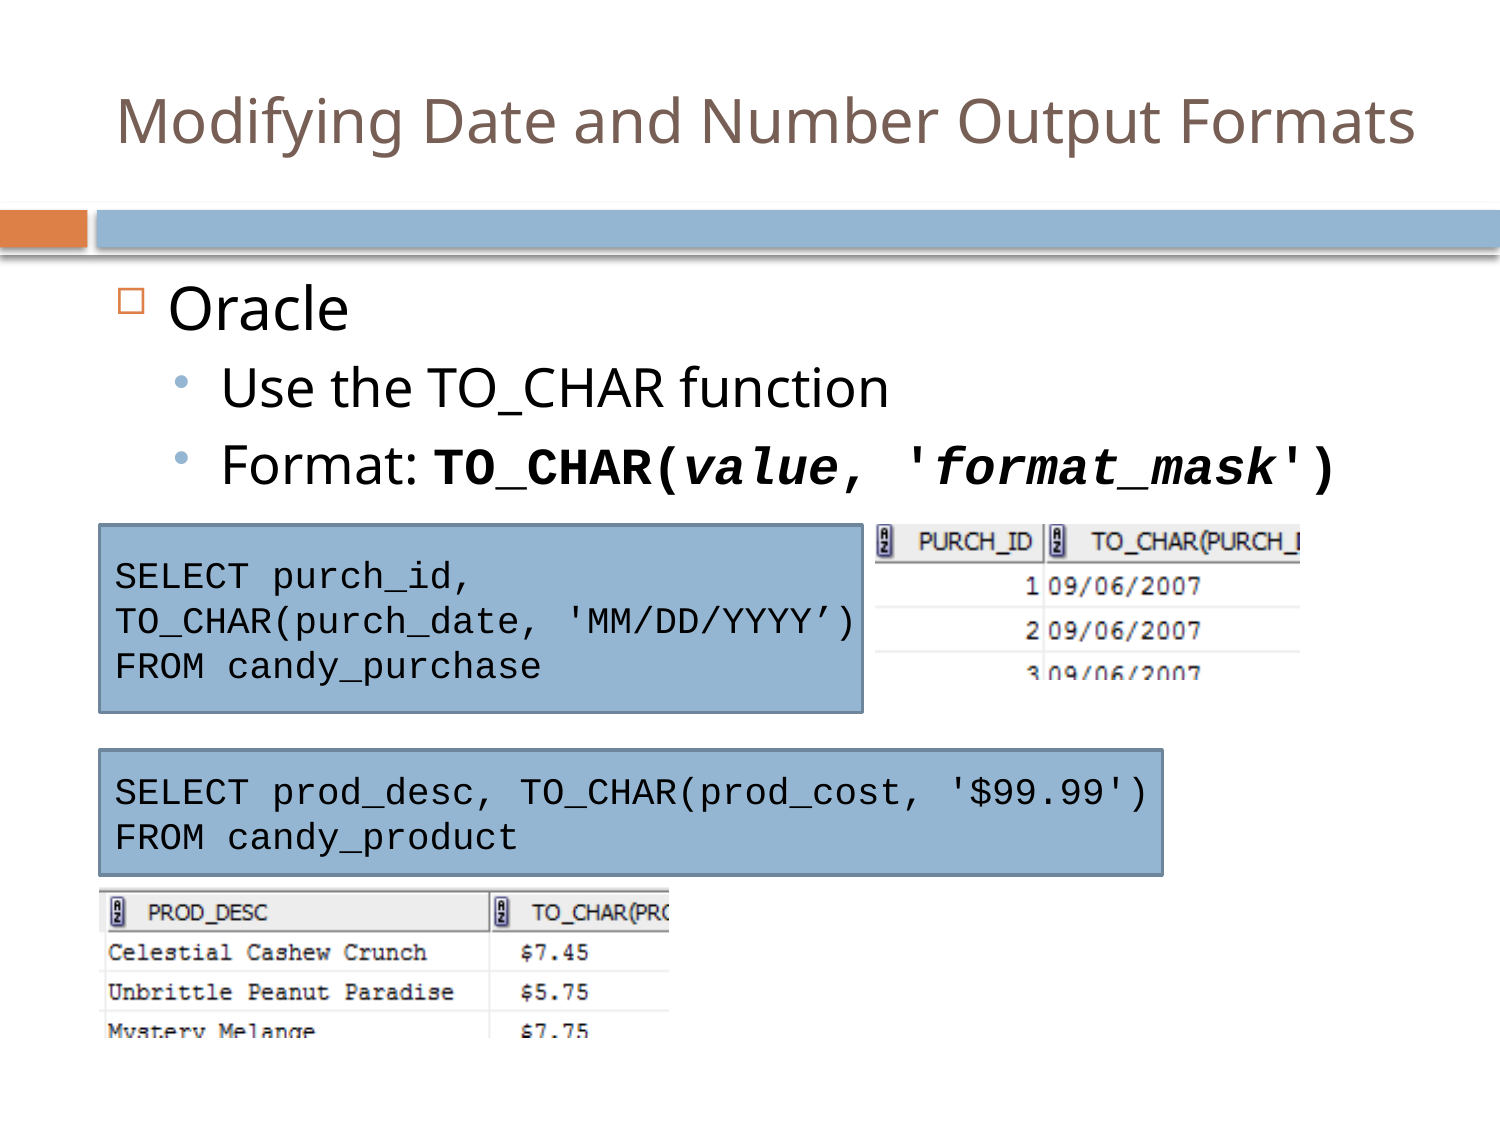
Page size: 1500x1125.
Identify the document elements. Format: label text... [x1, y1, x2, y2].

picture [99, 887, 669, 1038]
picture [874, 524, 1300, 680]
text_box SELECT prod_desc, TO_CHAR(prod_cost, '$99.99') FROM candy_product [98, 748, 1164, 877]
text_box SELECT purch_id, TO_CHAR(purch_date, 'MM/DD/YYYY’) FROM candy_purchase [98, 523, 864, 714]
title Modifying Date and Number Output Formats [100, 37, 1438, 200]
list Oracle Use the TO_CHAR function Format: TO_CHAR(value, 'format_mask') [100, 262, 1438, 1000]
